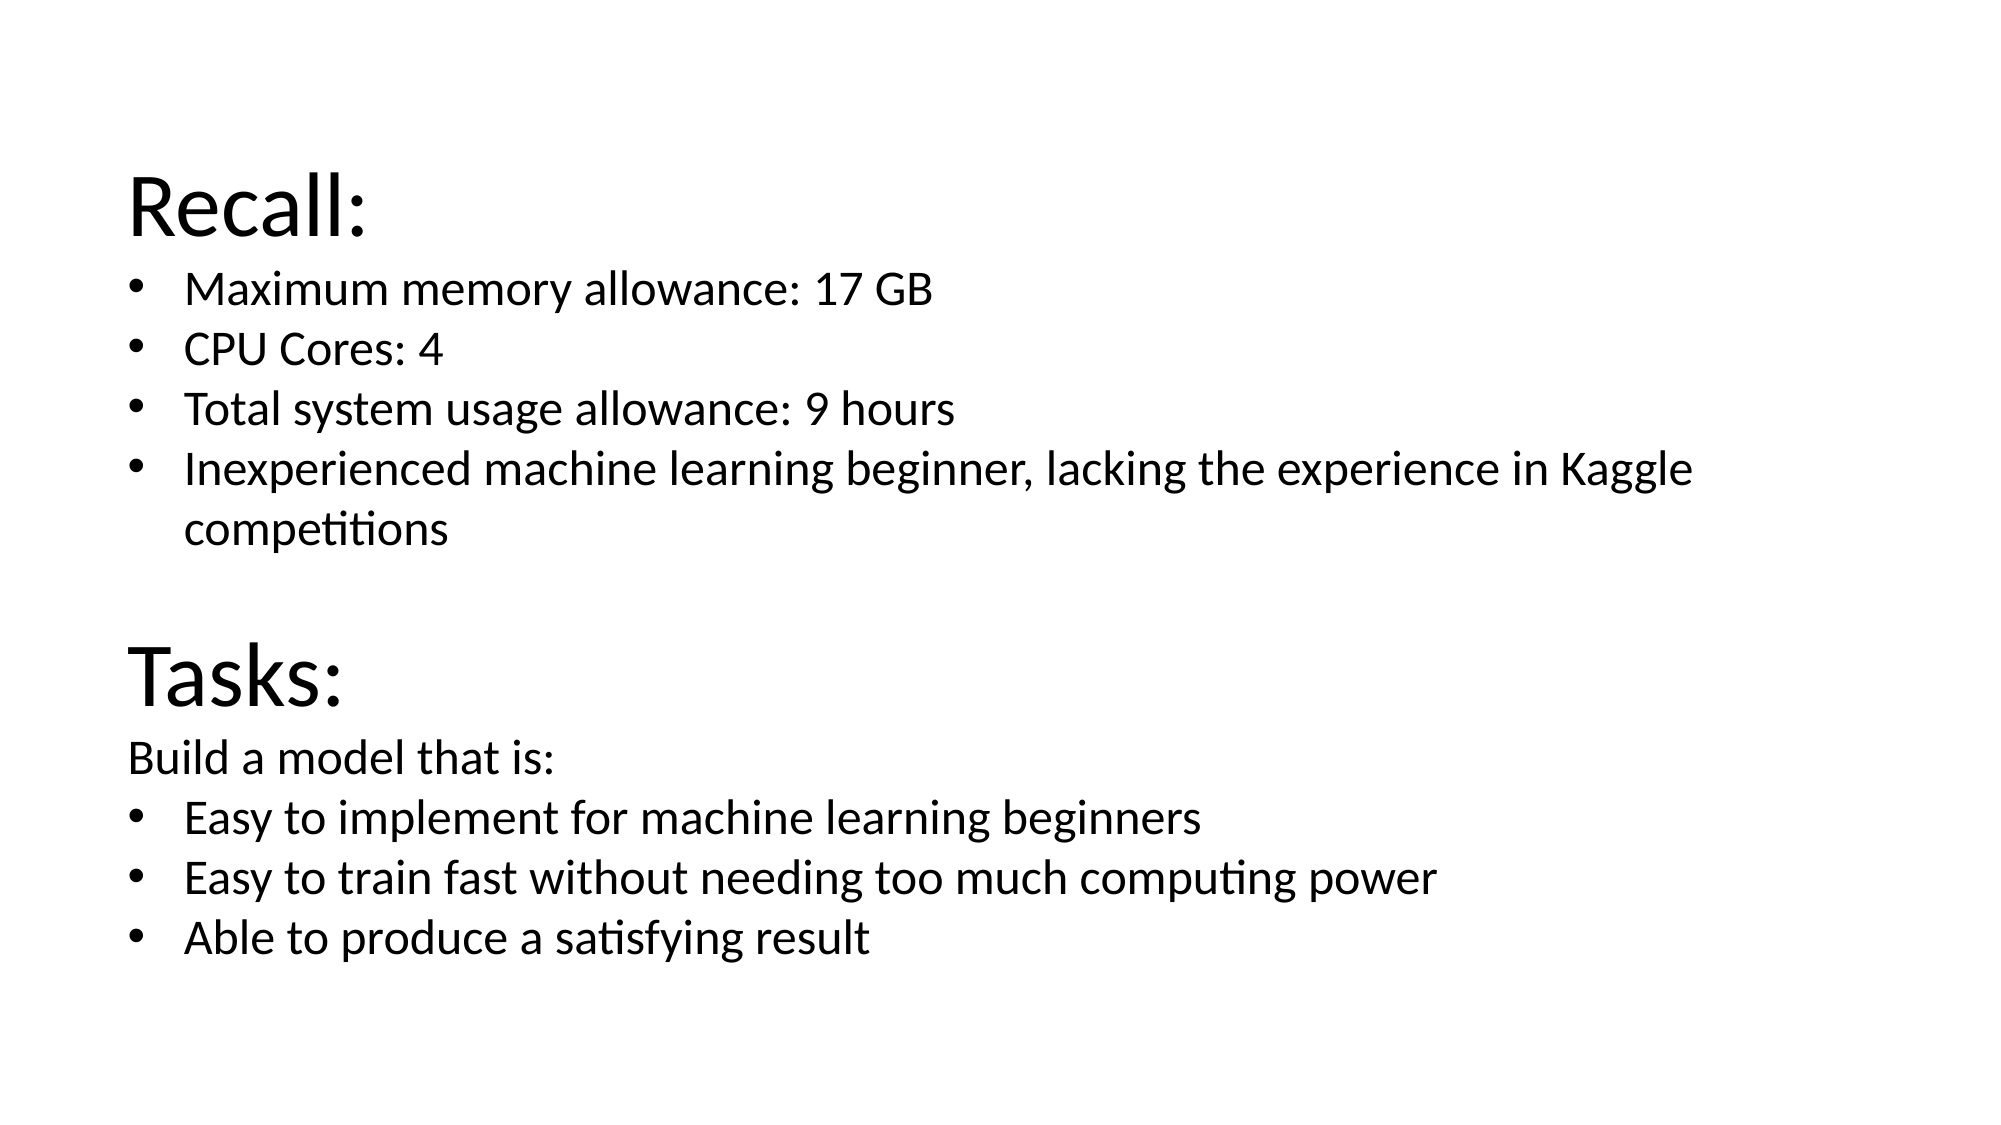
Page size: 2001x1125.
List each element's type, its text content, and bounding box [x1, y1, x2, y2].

text_box Recall: Maximum memory allowance: 17 GB CPU Cores: 4 Total system usage allowance: 9 hours Inexperienced machine learning beginner, lacking the experience in Kaggle competitions Tasks: Build a model that is: Easy to implement for machine learning beginners Easy to train fast without needing too much computing power Able to produce a satisfying result [112, 137, 1960, 981]
